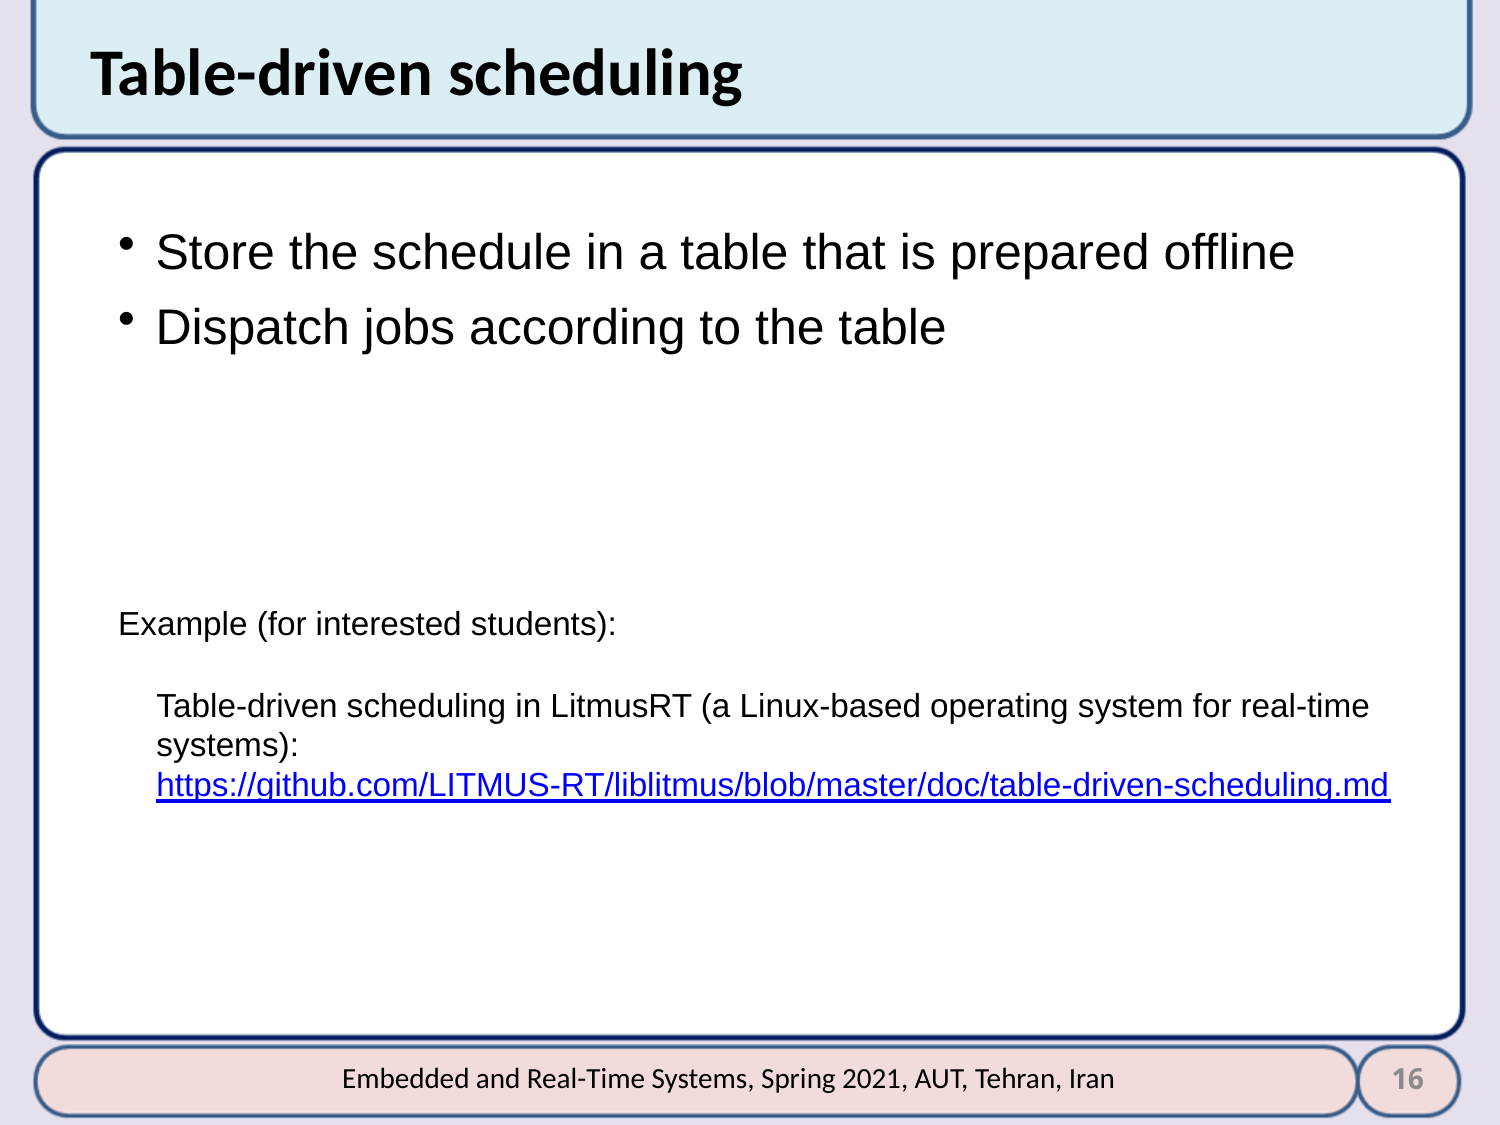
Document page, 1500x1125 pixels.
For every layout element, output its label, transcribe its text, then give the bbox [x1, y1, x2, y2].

picture [0, 0, 1500, 1125]
text_box Embedded and Real-Time Systems, Spring 2021, AUT, Tehran, Iran [162, 1051, 1288, 1102]
slide_number 16 [1363, 1049, 1453, 1110]
text_box Store the schedule in a table that is prepared offline Dispatch jobs according to the table [116, 202, 1413, 355]
title Table-driven scheduling [75, 0, 1425, 138]
text_box Example (for interested students): Table-driven scheduling in LitmusRT (a Linux-based operating system for real-time systems): https://github.com/LITMUS-RT/liblitmus/blob/master/doc/table-driven-scheduling.md [116, 600, 1395, 804]
